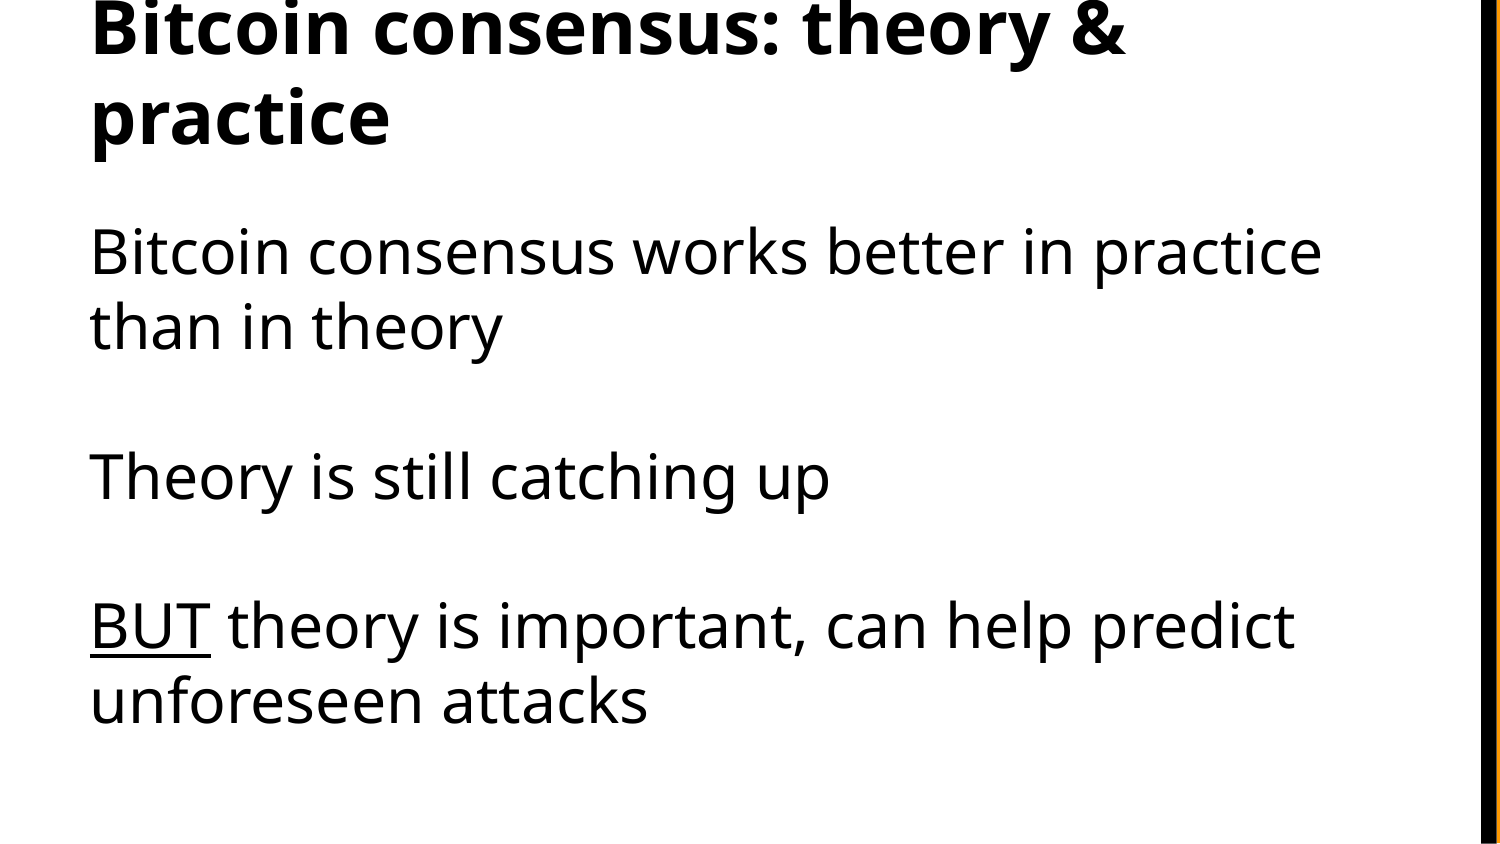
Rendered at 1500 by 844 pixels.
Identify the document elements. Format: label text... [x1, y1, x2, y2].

text_box Bitcoin consensus: theory & practice [75, 33, 1425, 175]
text_box Bitcoin consensus works better in practice than in theory Theory is still catching up BUT theory is important, can help predict unforeseen attacks [75, 196, 1425, 808]
